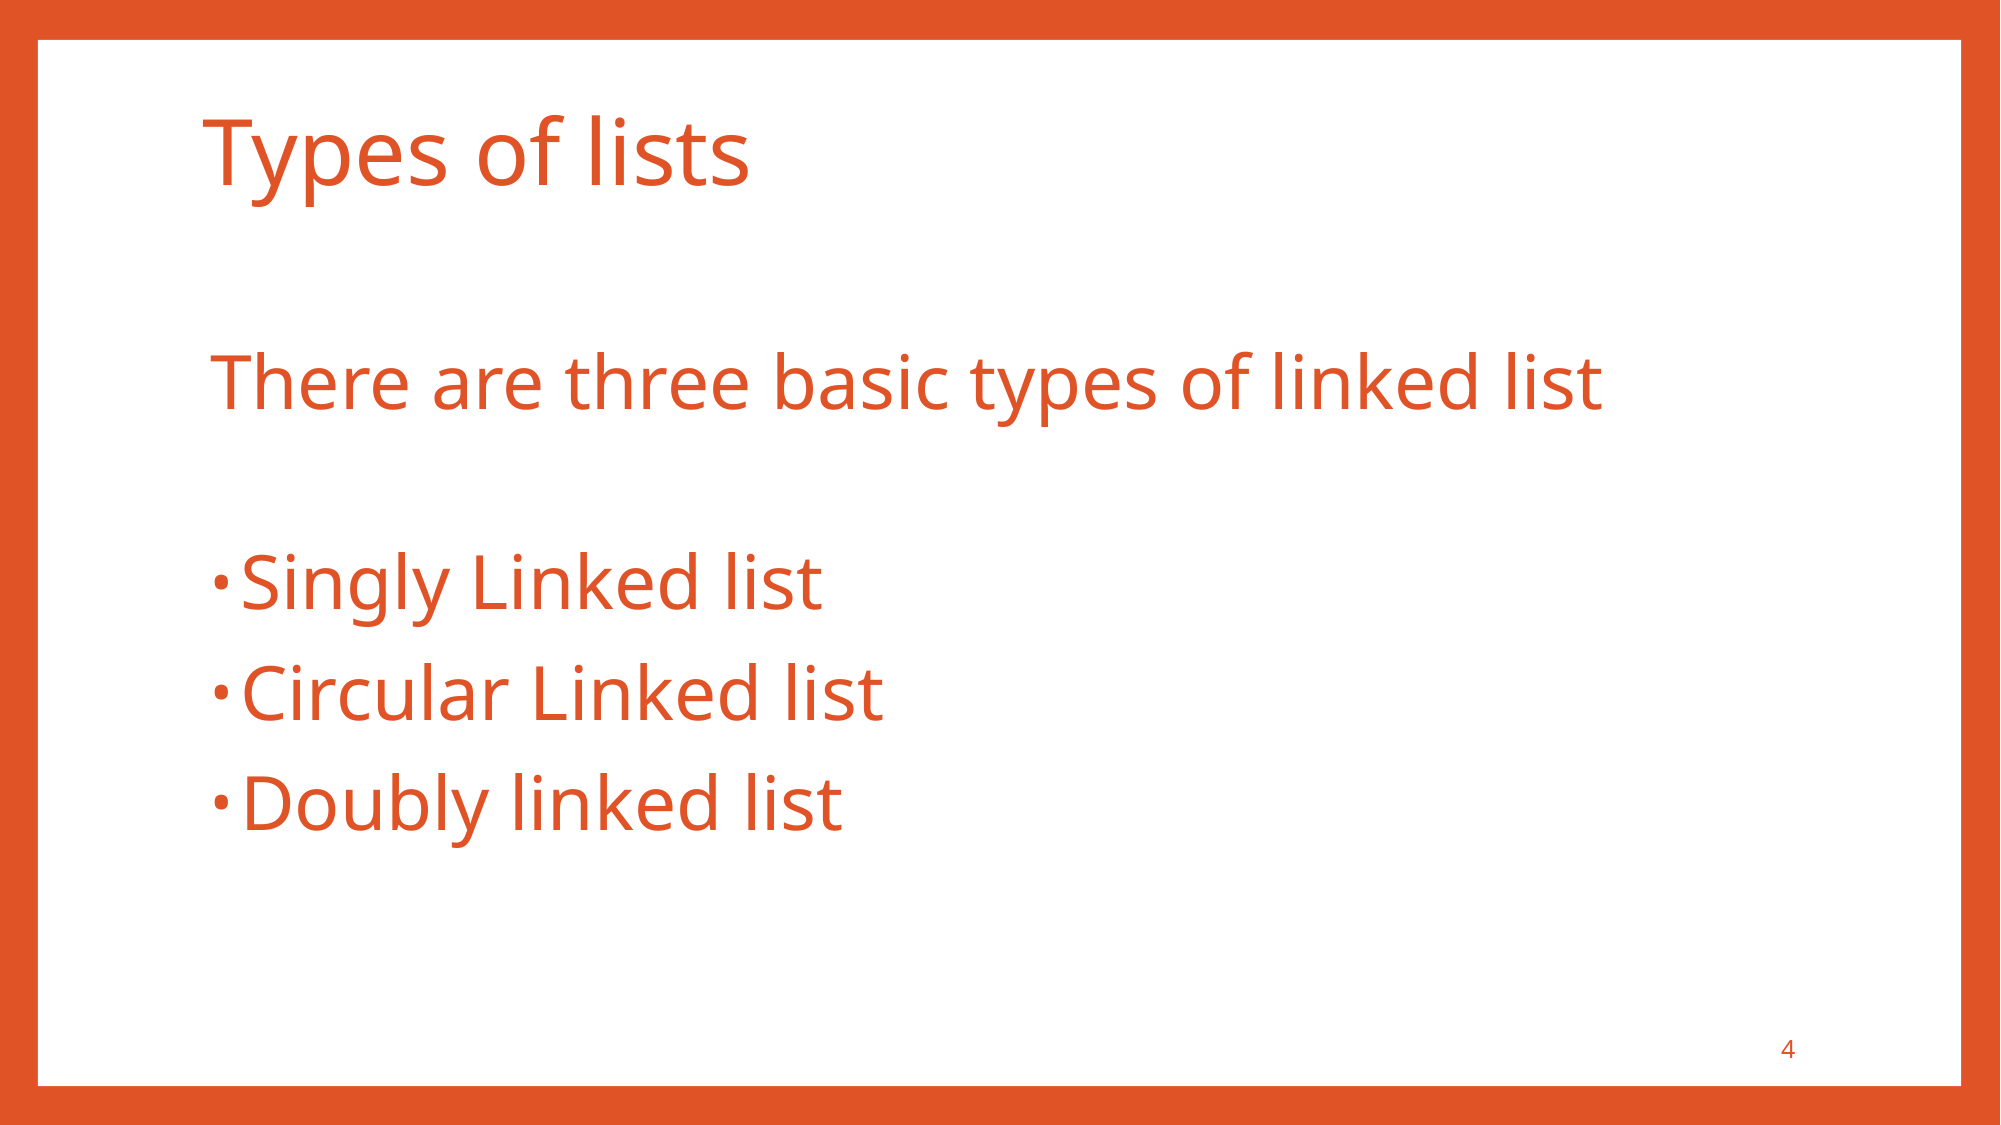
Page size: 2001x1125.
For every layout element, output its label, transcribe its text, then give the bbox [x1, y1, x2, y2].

list There are three basic types of linked list Singly Linked list Circular Linked list Doubly linked list [187, 337, 1808, 1000]
title Types of lists [187, 99, 1808, 323]
slide_number 4 [1530, 1020, 1811, 1081]
